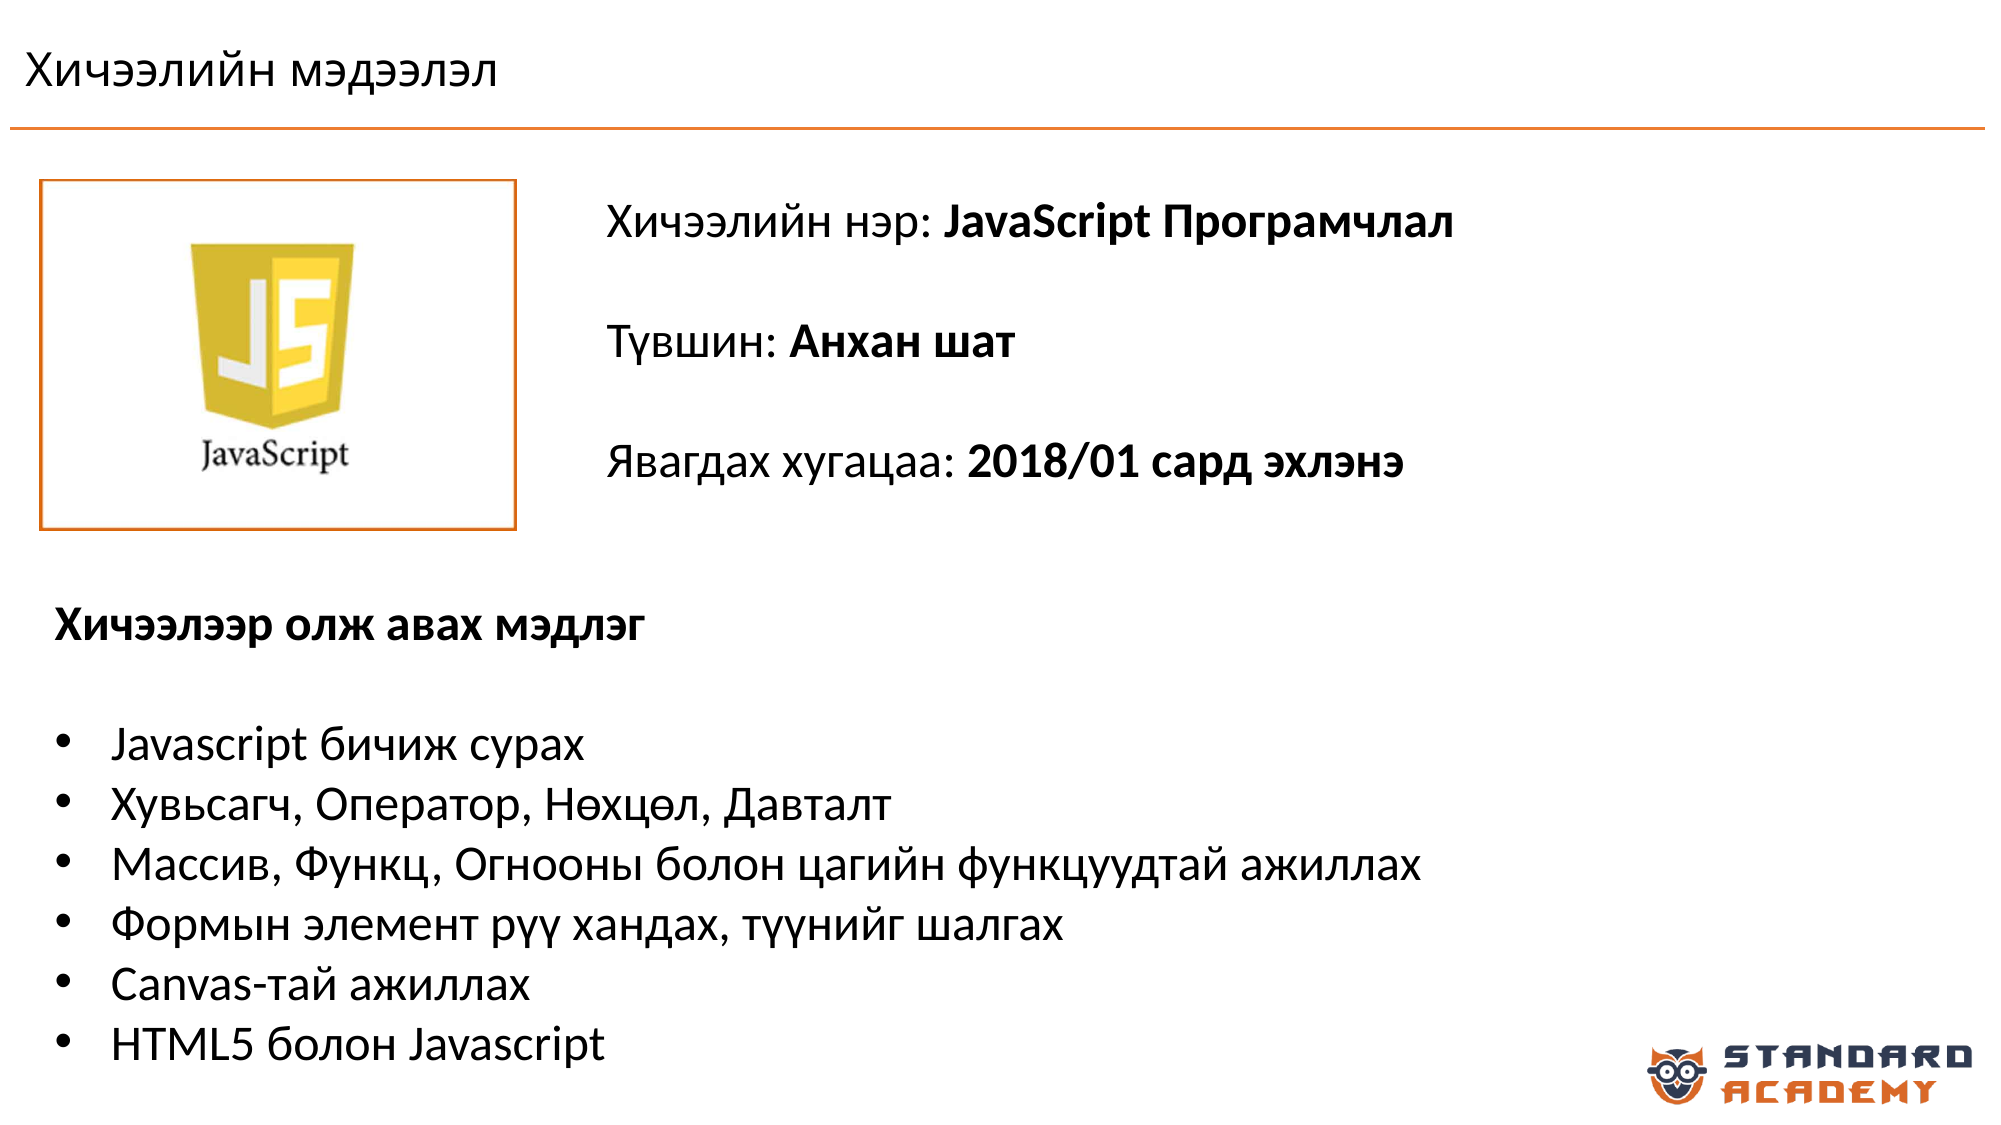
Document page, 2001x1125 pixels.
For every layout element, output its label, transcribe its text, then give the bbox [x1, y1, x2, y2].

picture [1644, 1043, 1975, 1107]
text_box Хичээлийн нэр: JavaScript Програмчлал Түвшин: Анхан шат Явагдах хугацаа: 2018/01 сард эхлэнэ [591, 179, 1934, 495]
title Хичээлийн мэдээлэл [10, 37, 1736, 104]
picture [39, 179, 517, 531]
text_box Хичээлээр олж авах мэдлэг Javascript бичиж сурах Хувьсагч, Оператор, Нөхцөл, Давталт Массив, Функц, Огнооны болон цагийн функцуудтай ажиллах Формын элемент рүү хандах, түүнийг шалгах Canvas-тай ажиллах HTML5 болон Javascript [39, 583, 1843, 1078]
